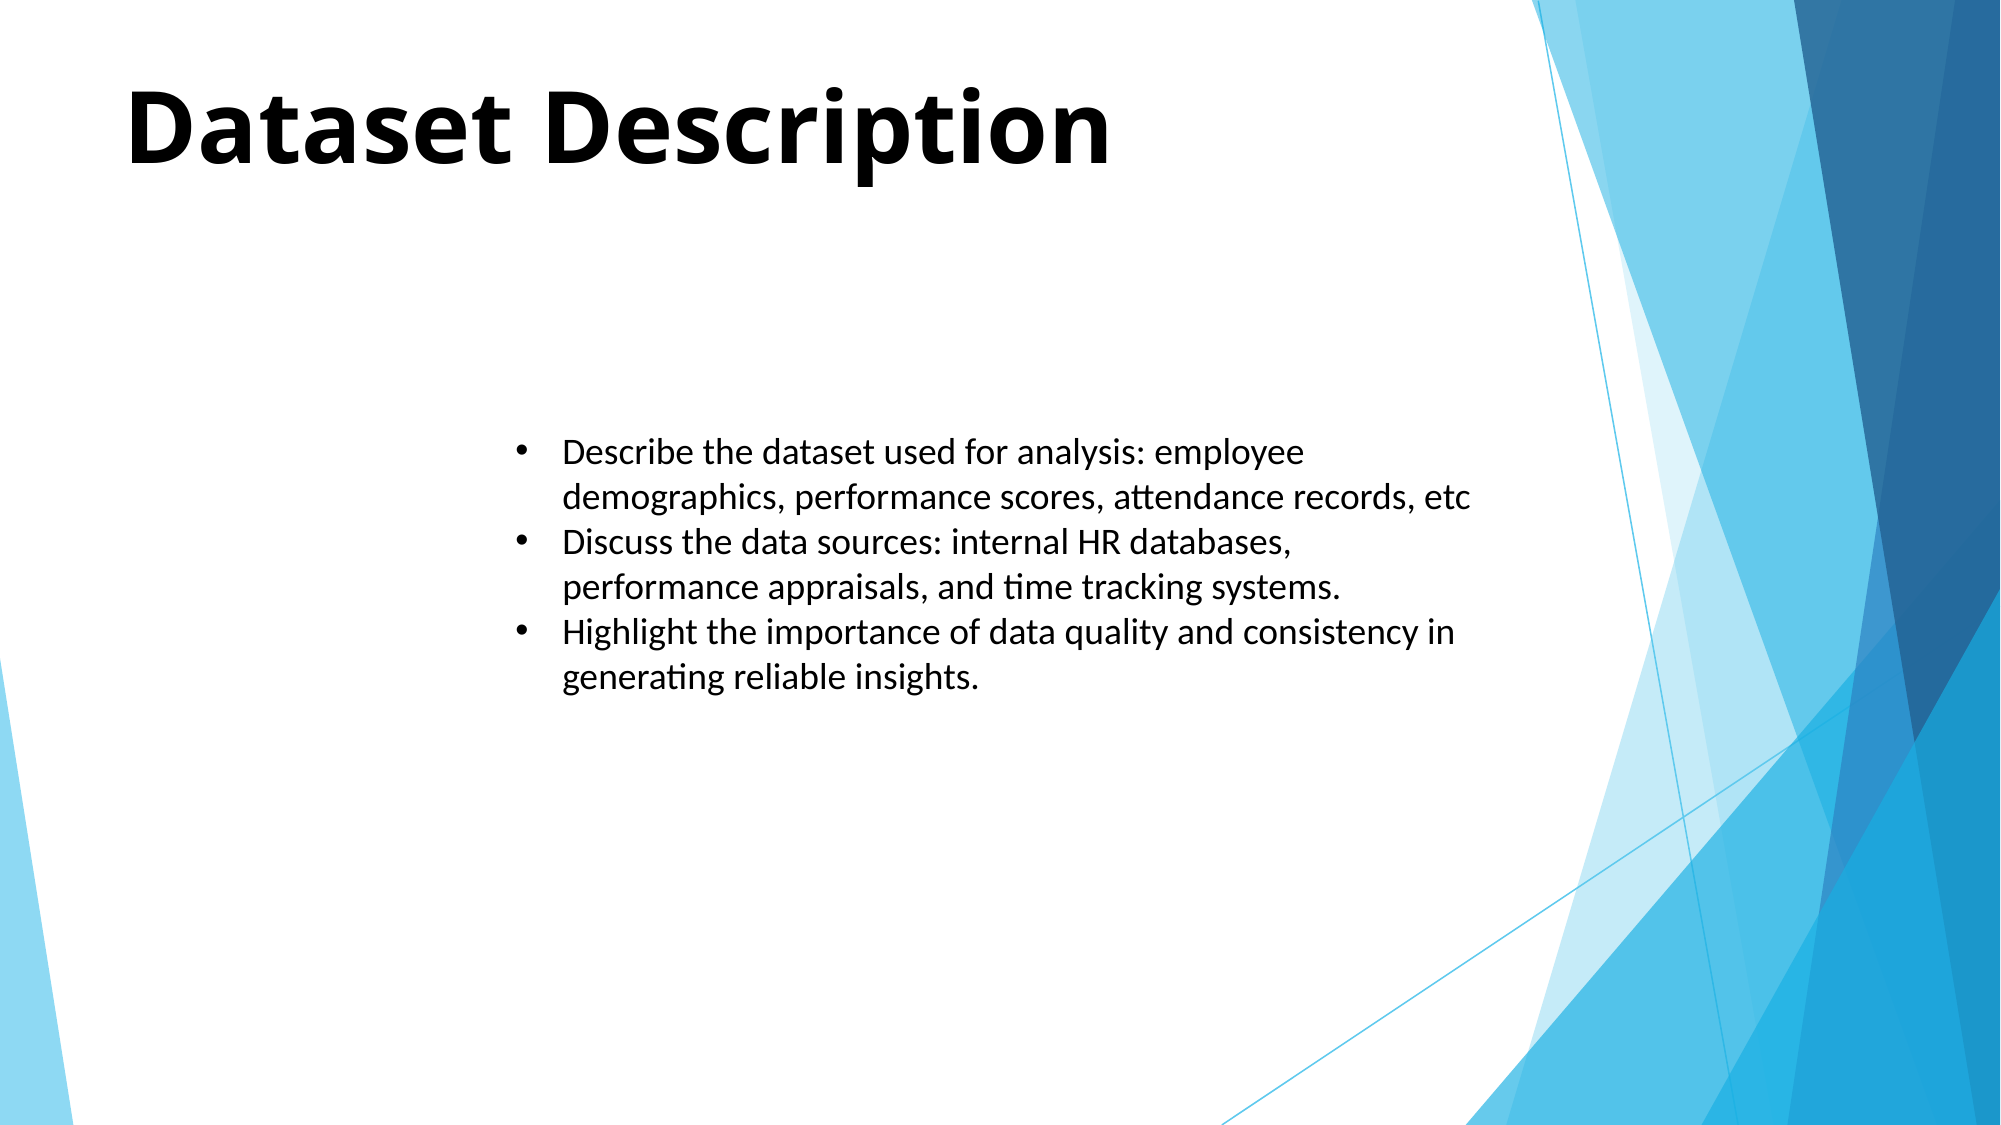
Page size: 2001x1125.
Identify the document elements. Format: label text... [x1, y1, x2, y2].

text_box Describe the dataset used for analysis: employee demographics, performance scores, attendance records, etc Discuss the data sources: internal HR databases, performance appraisals, and time tracking systems. Highlight the importance of data quality and consistency in generating reliable insights. [500, 419, 1502, 705]
title Dataset Description [123, 63, 1877, 188]
